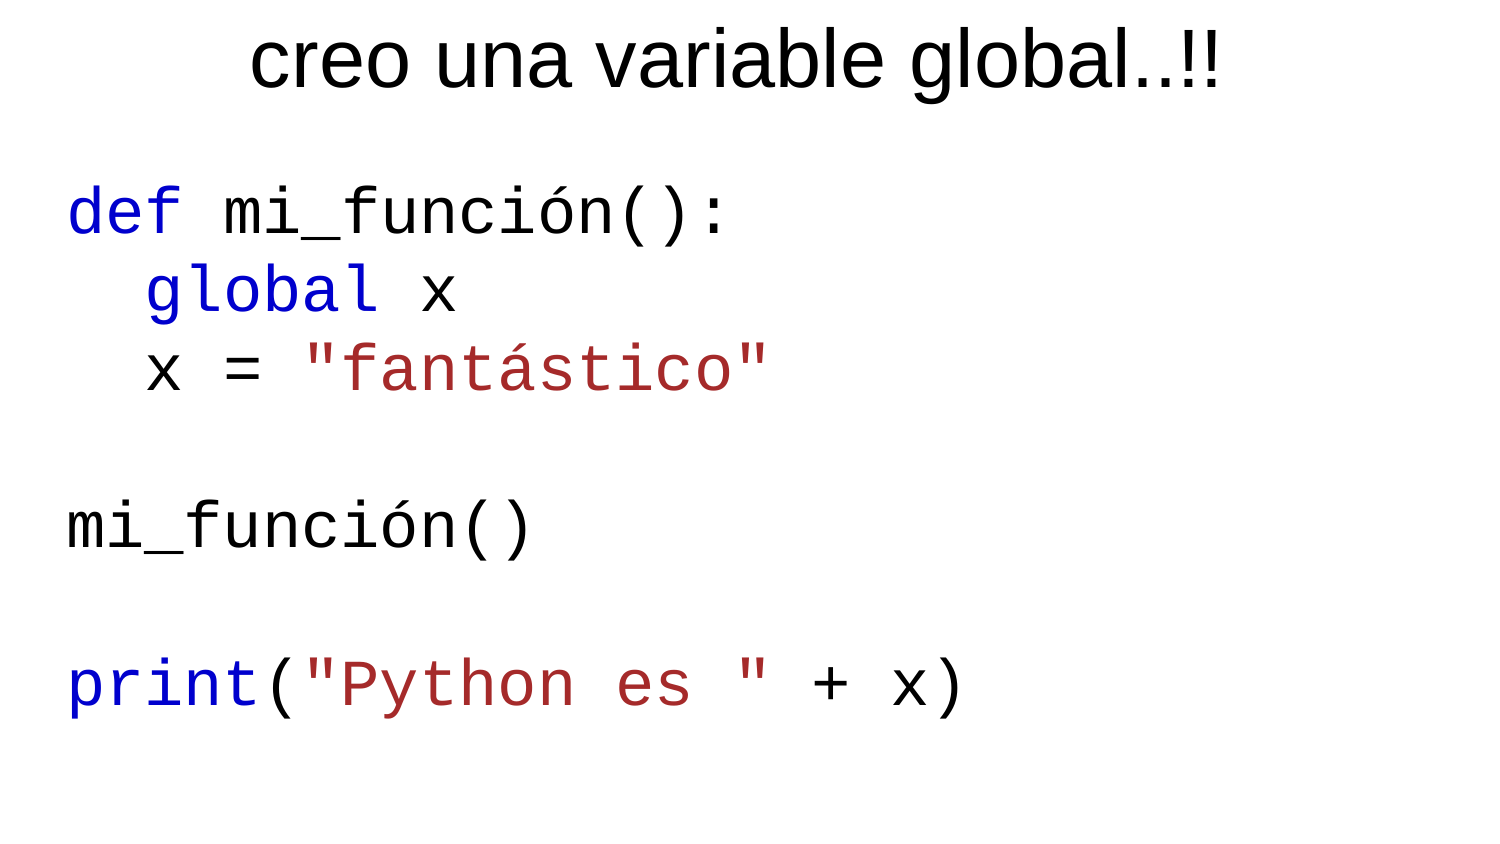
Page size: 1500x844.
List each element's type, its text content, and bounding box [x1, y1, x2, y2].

title def mi_función(): global x x = "fantástico" mi_función() print("Python es " + x) [51, 162, 1449, 734]
title creo una variable global..!! [38, 11, 1437, 119]
